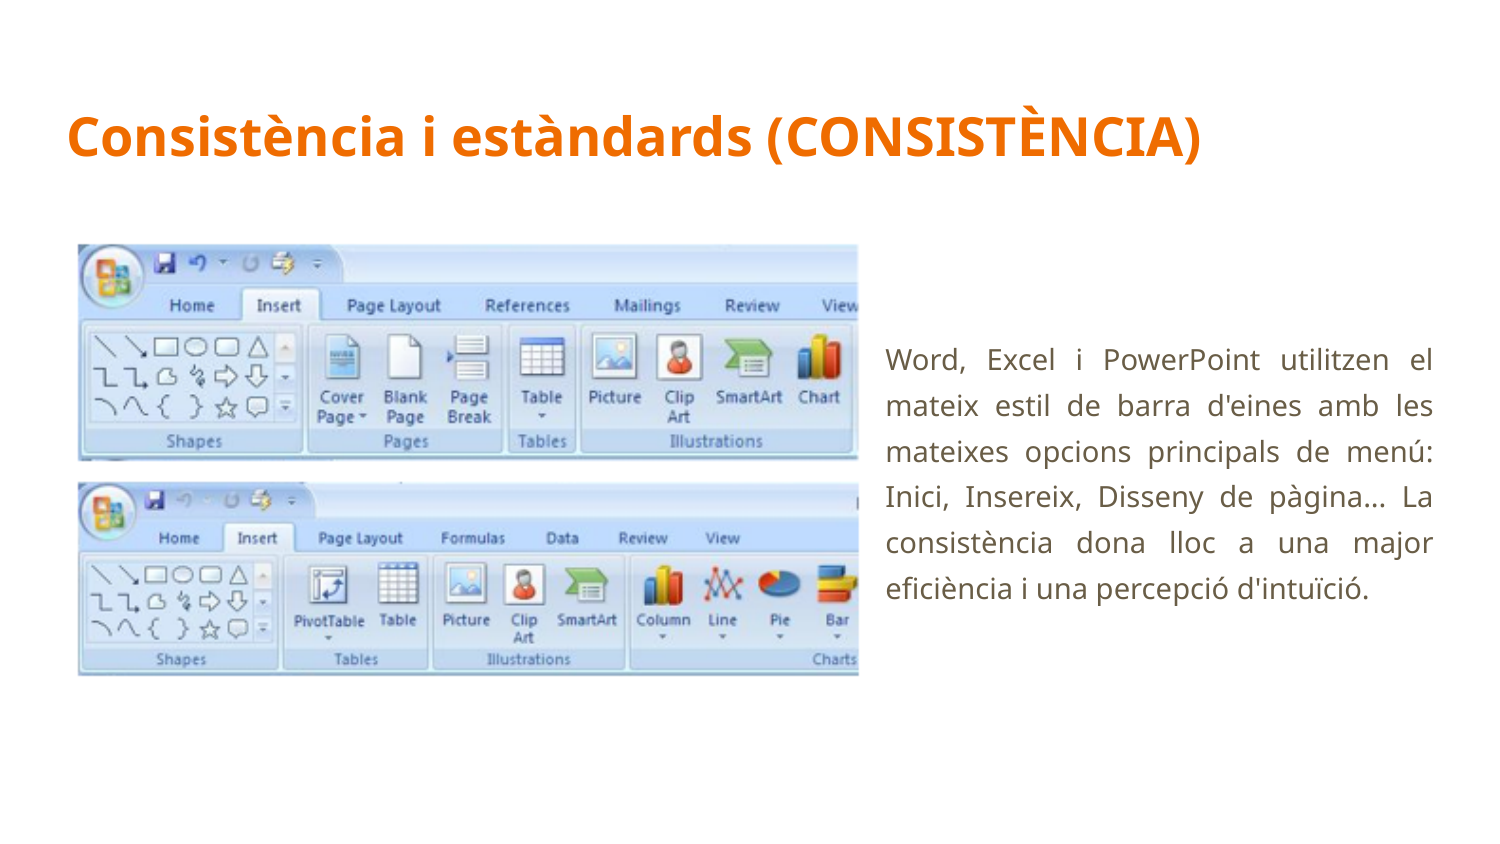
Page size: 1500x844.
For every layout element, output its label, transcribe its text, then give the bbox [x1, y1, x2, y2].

list Word, Excel i PowerPoint utilitzen el mateix estil de barra d'eines amb les mateixes opcions principals de menú: Inici, Insereix, Disseny de pàgina... La consistència dona lloc a una major eficiència i una percepció d'intuïció. [870, 318, 1449, 761]
title Consistència i estàndards (CONSISTÈNCIA) [51, 72, 1449, 189]
picture [68, 239, 863, 682]
